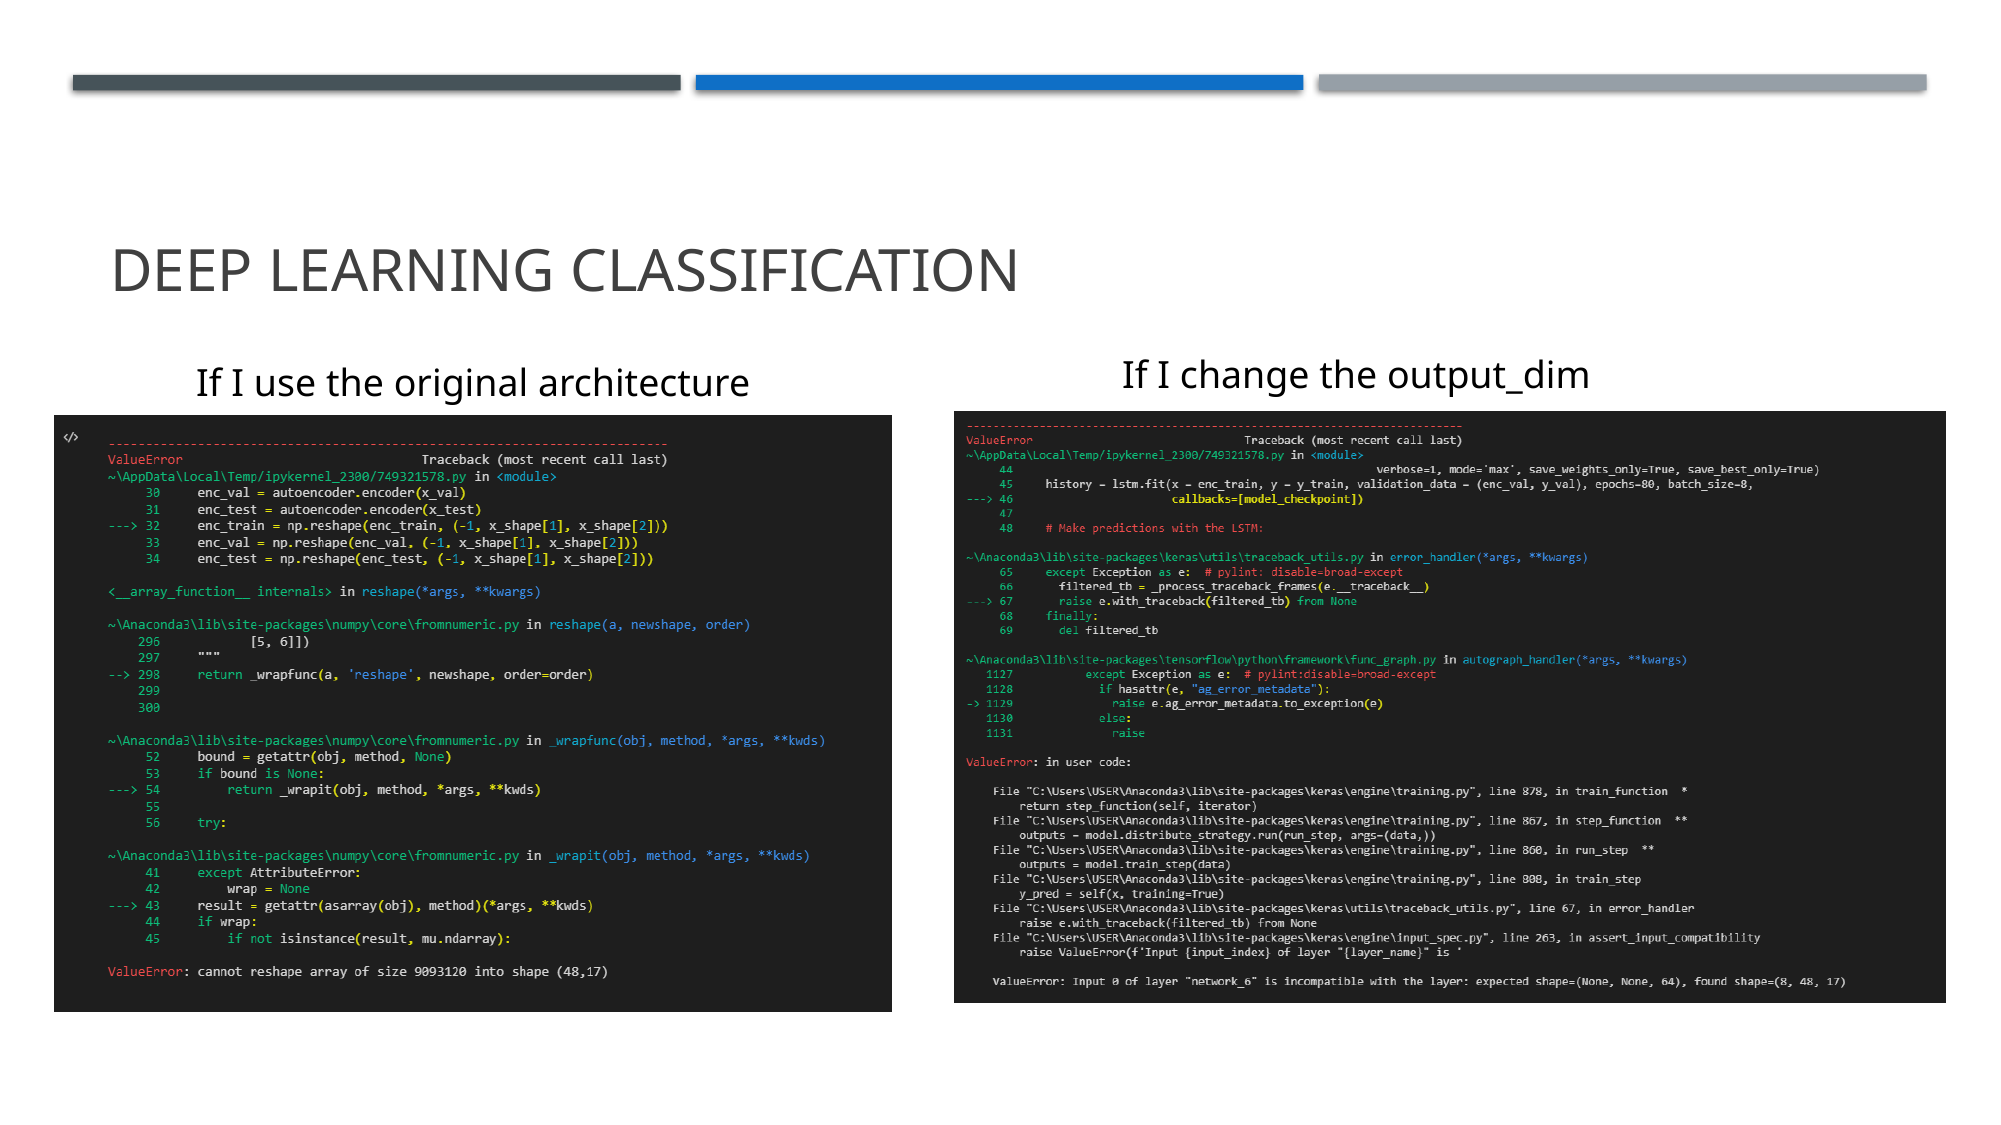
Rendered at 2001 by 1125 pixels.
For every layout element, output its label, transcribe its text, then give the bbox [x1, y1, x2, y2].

picture [954, 411, 1946, 1003]
text_box If I change the output_dim [1107, 343, 1764, 404]
picture [54, 414, 892, 1012]
text_box If I use the original architecture [181, 351, 838, 411]
title Deep learning classification [95, 115, 1905, 311]
